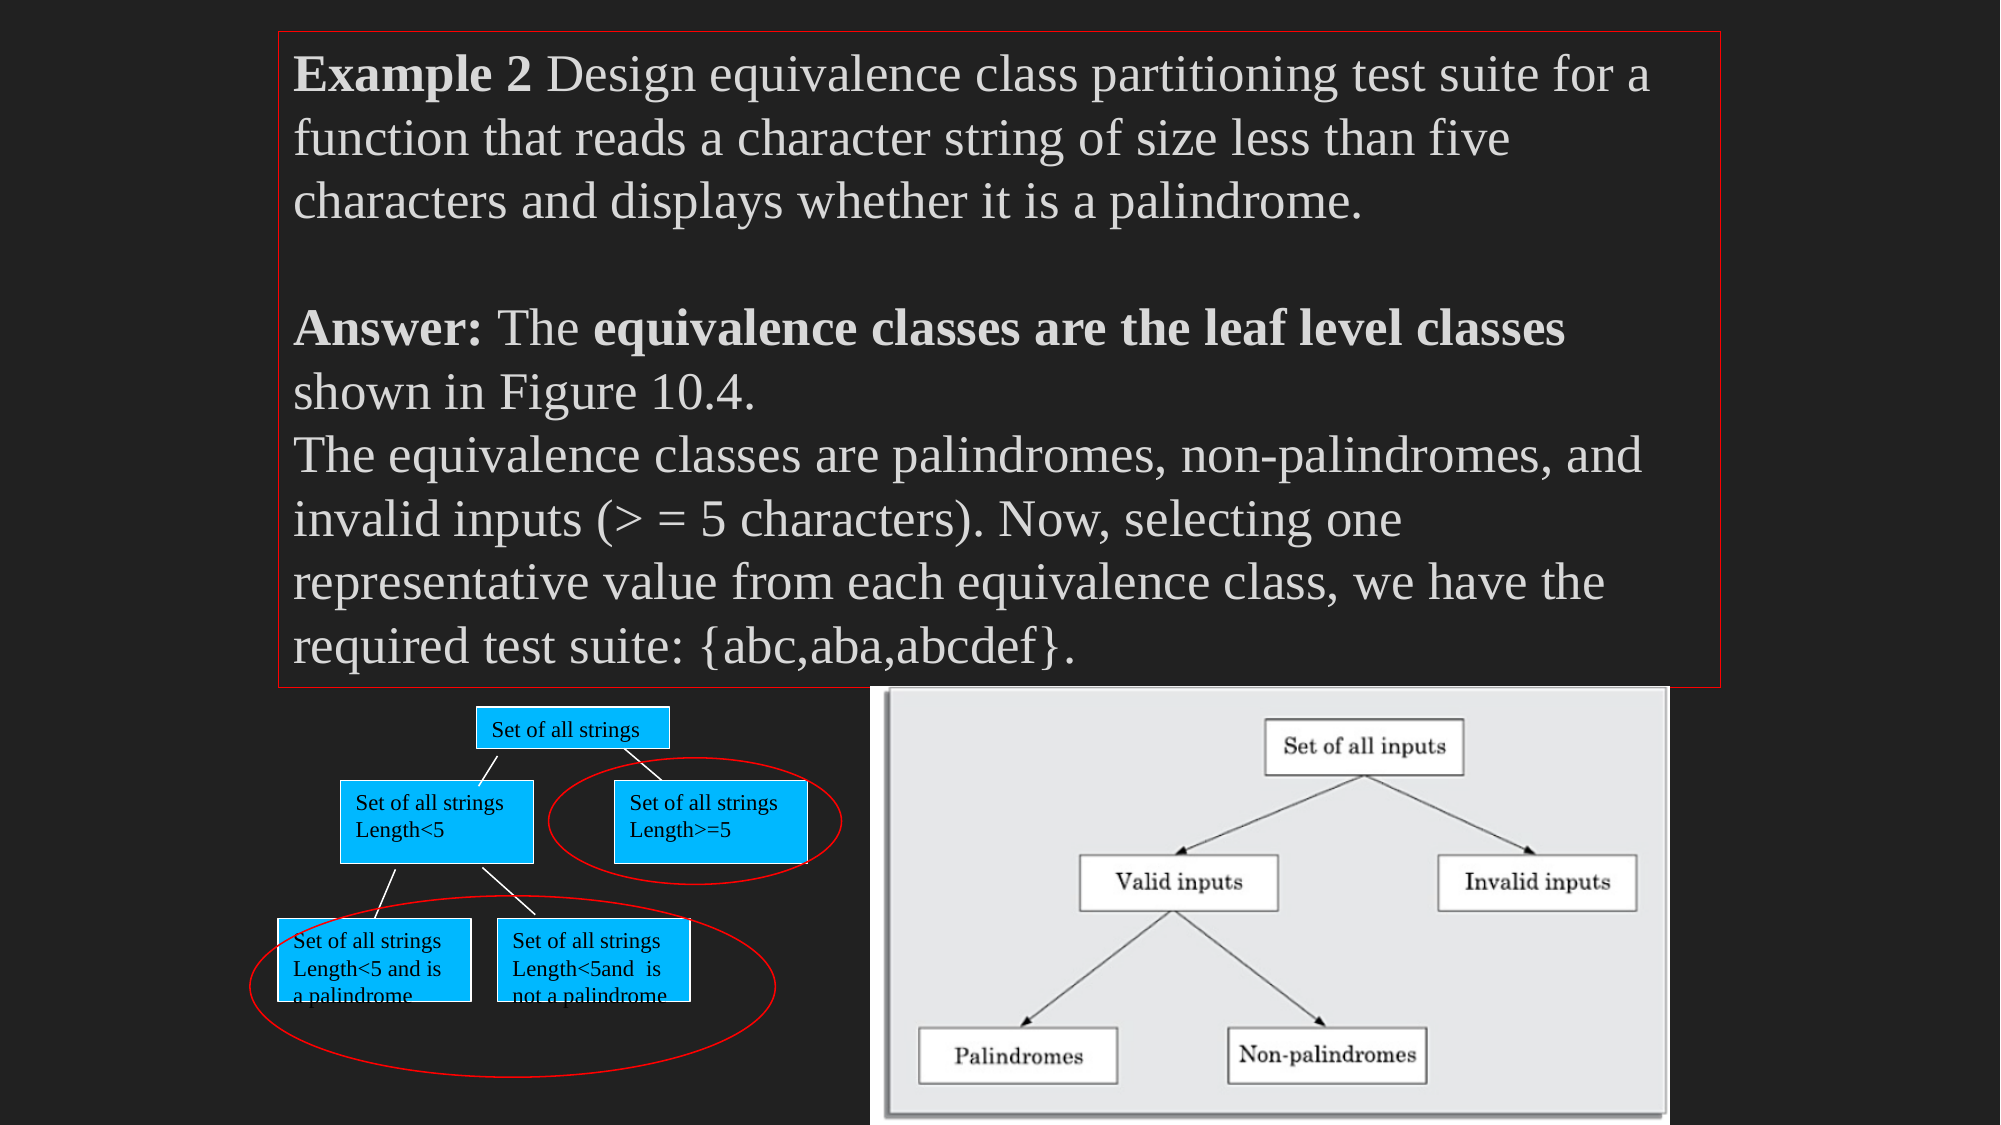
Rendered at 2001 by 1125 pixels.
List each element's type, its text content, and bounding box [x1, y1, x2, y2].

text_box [249, 706, 842, 1078]
text_box Example 2 Design equivalence class partitioning test suite for a function that reads a character string of size less than five characters and displays whether it is a palindrome. Answer: The equivalence classes are the leaf level classes shown in Figure 10.4. The equivalence classes are palindromes, non-palindromes, and invalid inputs (> = 5 characters). Now, selecting one representative value from each equivalence class, we have the required test suite: {abc,aba,abcdef}. [278, 31, 1721, 688]
picture [870, 686, 1670, 1125]
